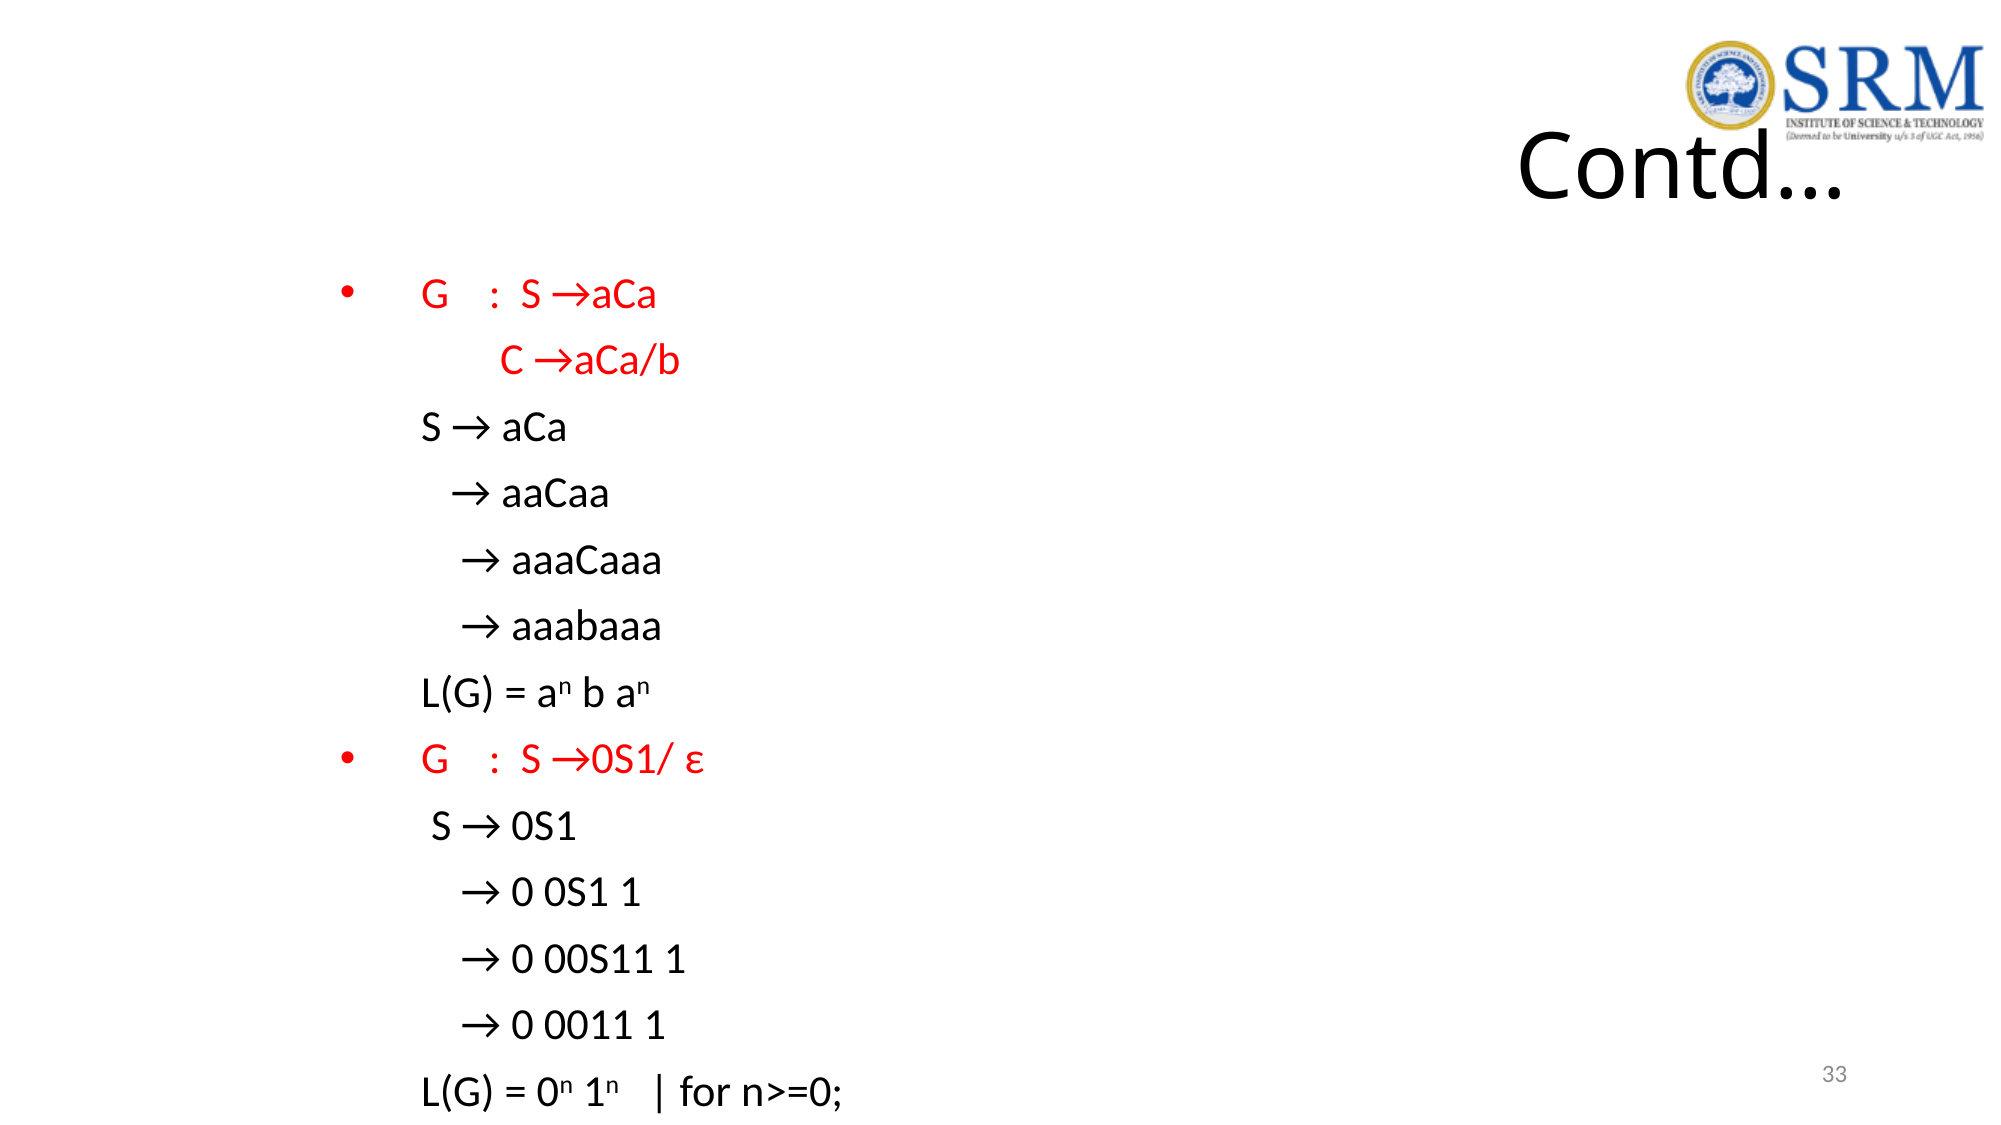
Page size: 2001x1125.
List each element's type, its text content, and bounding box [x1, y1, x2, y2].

picture [1674, 0, 1993, 182]
slide_number 33 [1412, 1042, 1863, 1103]
list G : S →aCa C →aCa/b S → aCa → aaCaa → aaaCaaa → aaabaaa L(G) = an b an G : S →0S1/ ε S → 0S1 → 0 0S1 1 → 0 00S11 1 → 0 0011 1 L(G) = 0n 1n | for n>=0; [324, 262, 1675, 1125]
title Contd… [137, 59, 1863, 278]
